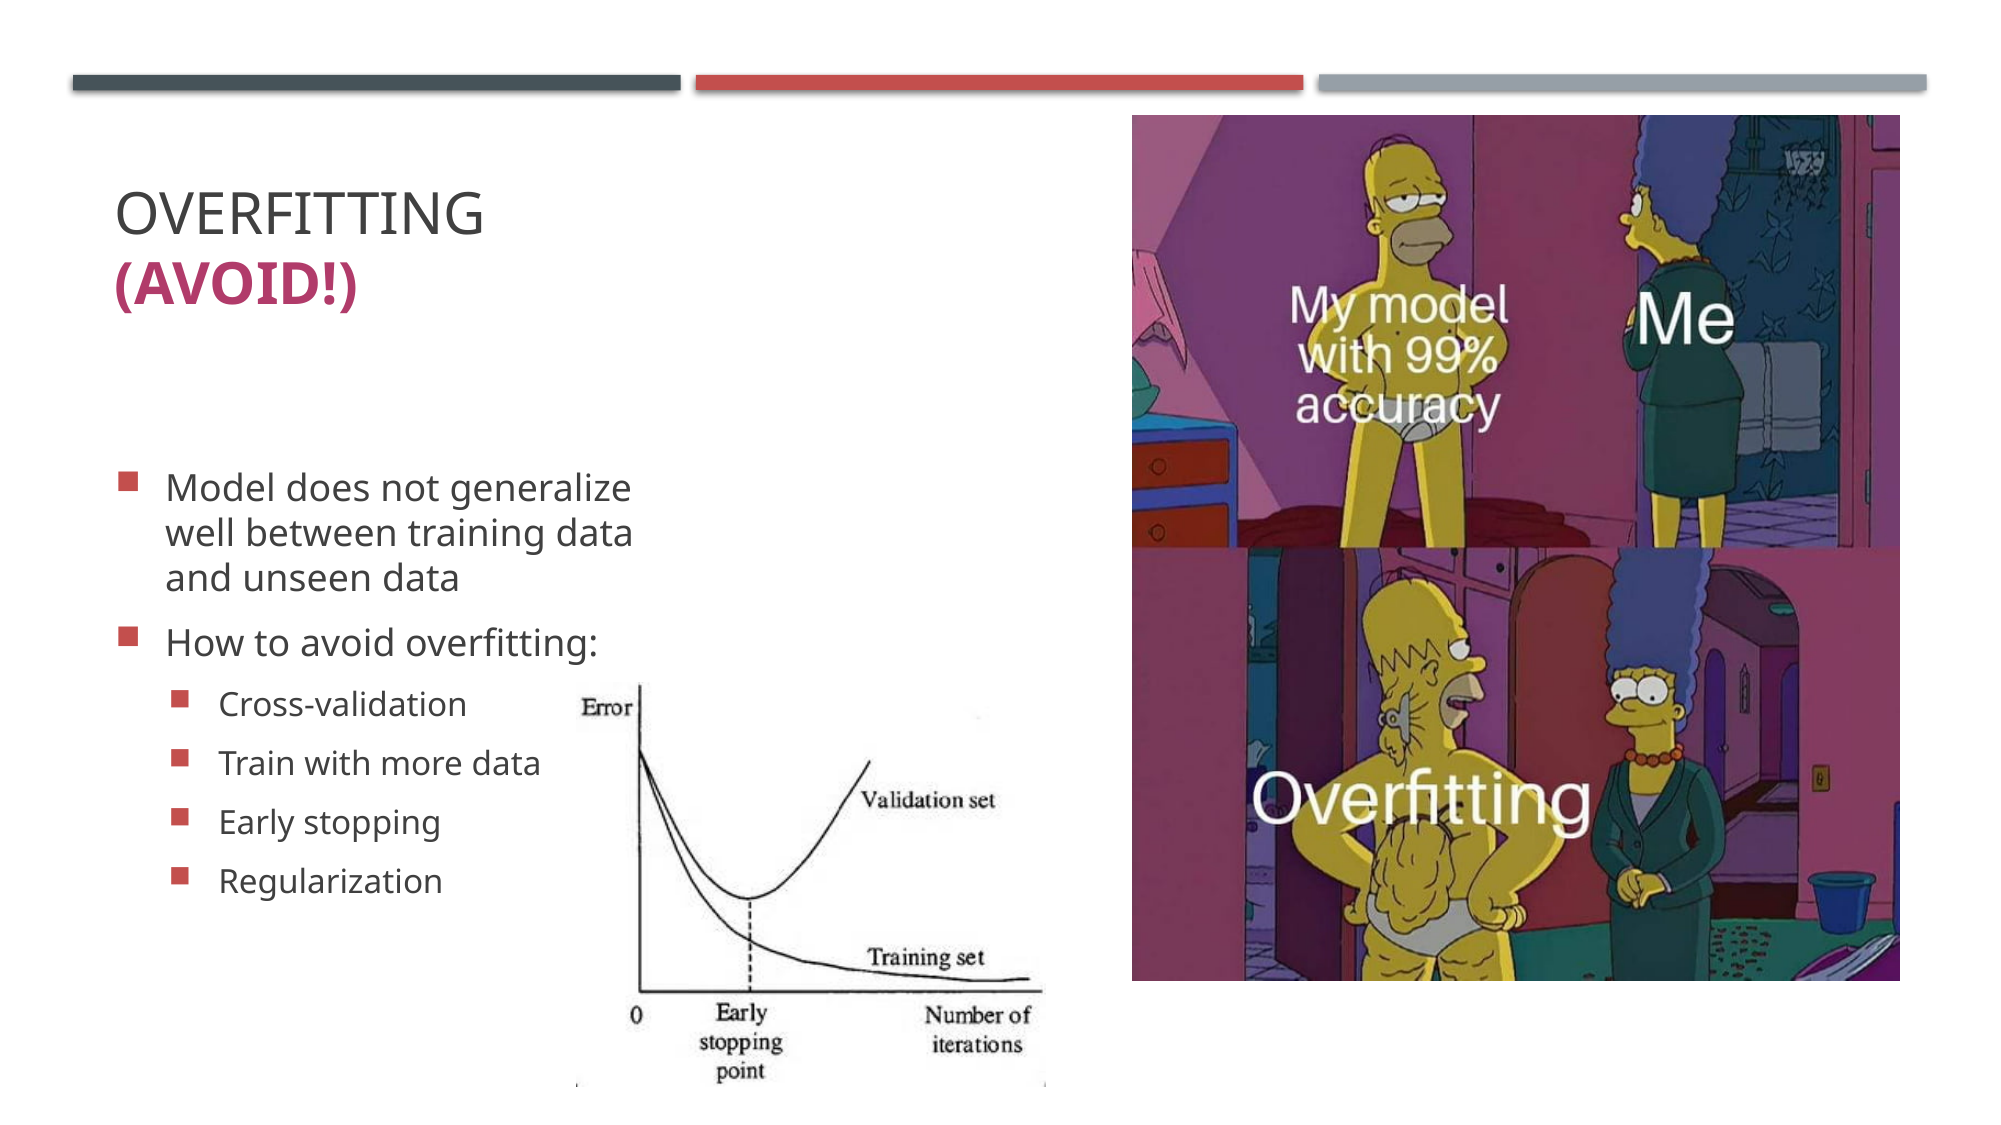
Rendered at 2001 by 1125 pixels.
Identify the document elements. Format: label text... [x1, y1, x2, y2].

picture [1131, 114, 1901, 981]
picture [575, 681, 1046, 1088]
title Overfitting (avoid!) [100, 115, 503, 324]
list Model does not generalize well between training data and unseen data How to avoid overfitting: Cross-validation Train with more data Early stopping Regularization [100, 383, 686, 981]
